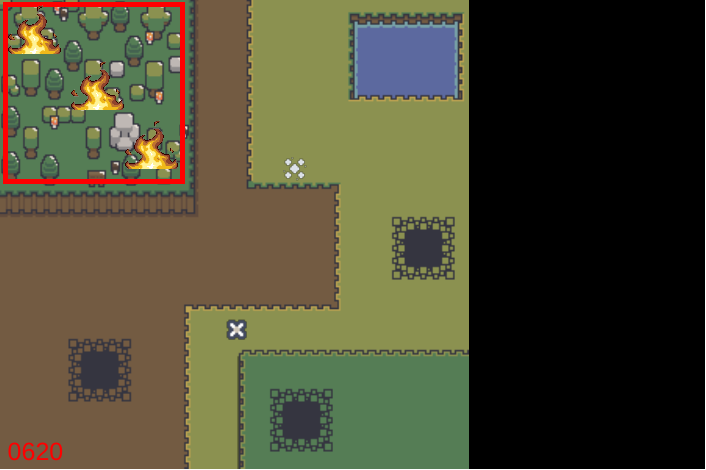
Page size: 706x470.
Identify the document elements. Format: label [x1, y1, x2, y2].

picture [0, 0, 469, 469]
